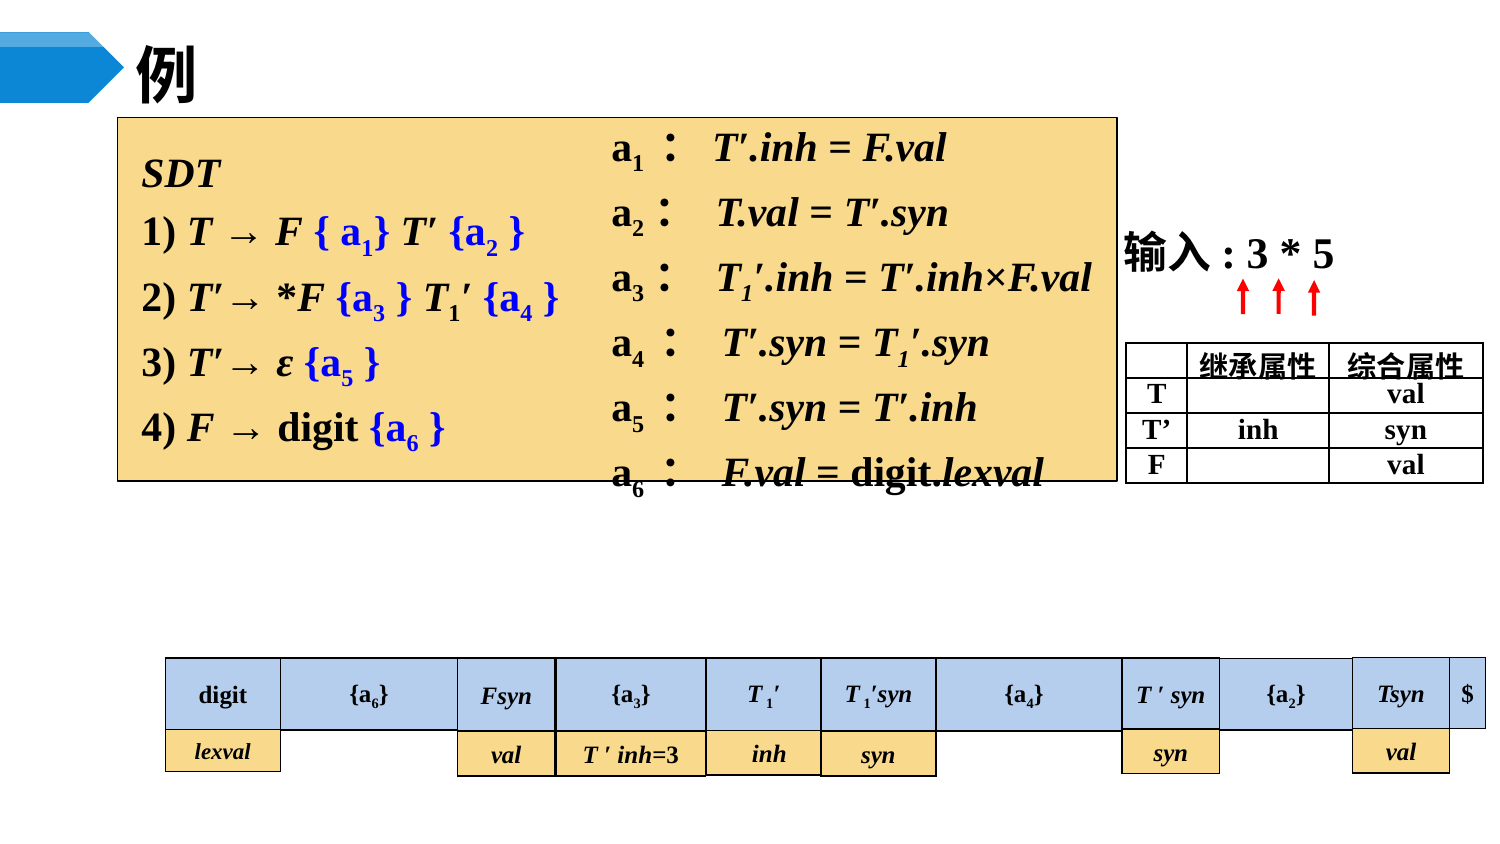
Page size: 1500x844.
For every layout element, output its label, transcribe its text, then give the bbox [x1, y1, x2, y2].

text_box T ′ syn [1123, 658, 1220, 728]
text_box [1307, 285, 1321, 316]
table_header 继承属性 [1188, 344, 1328, 377]
table_cell T’ [1127, 414, 1186, 447]
table_cell val [1330, 379, 1482, 412]
text_box {a4} [937, 658, 1123, 731]
table_header [1127, 344, 1186, 377]
text_box lexval [165, 729, 281, 772]
text_box val [457, 731, 556, 776]
table_cell val [1330, 449, 1482, 482]
text_box [1236, 278, 1250, 315]
table_cell T [1127, 379, 1186, 412]
table_header 综合属性 [1330, 344, 1482, 377]
title 例 [123, 43, 1425, 103]
text_box inh [706, 730, 832, 776]
text_box syn [820, 731, 937, 776]
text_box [117, 111, 1118, 482]
text_box {a2} [1220, 658, 1353, 730]
table_cell F [1127, 449, 1186, 482]
text_box digit [165, 658, 281, 729]
text_box Fsyn [457, 658, 556, 731]
text_box T ′ inh=3 [556, 731, 706, 776]
text_box {a6} [281, 658, 458, 730]
text_box val [1352, 728, 1450, 774]
text_box T 1′ [706, 658, 820, 730]
text_box {a3} [556, 658, 706, 731]
table_cell [1188, 379, 1328, 412]
text_box 输入: 3 * 5 [1122, 217, 1445, 285]
table_cell [1188, 449, 1328, 482]
text_box [1272, 285, 1285, 314]
text_box syn [1122, 728, 1220, 774]
text_box $ [1449, 657, 1486, 729]
table_cell syn [1330, 414, 1482, 447]
text_box Tsyn [1352, 657, 1449, 728]
text_box T 1′syn [820, 658, 937, 731]
table_cell inh [1188, 414, 1328, 447]
